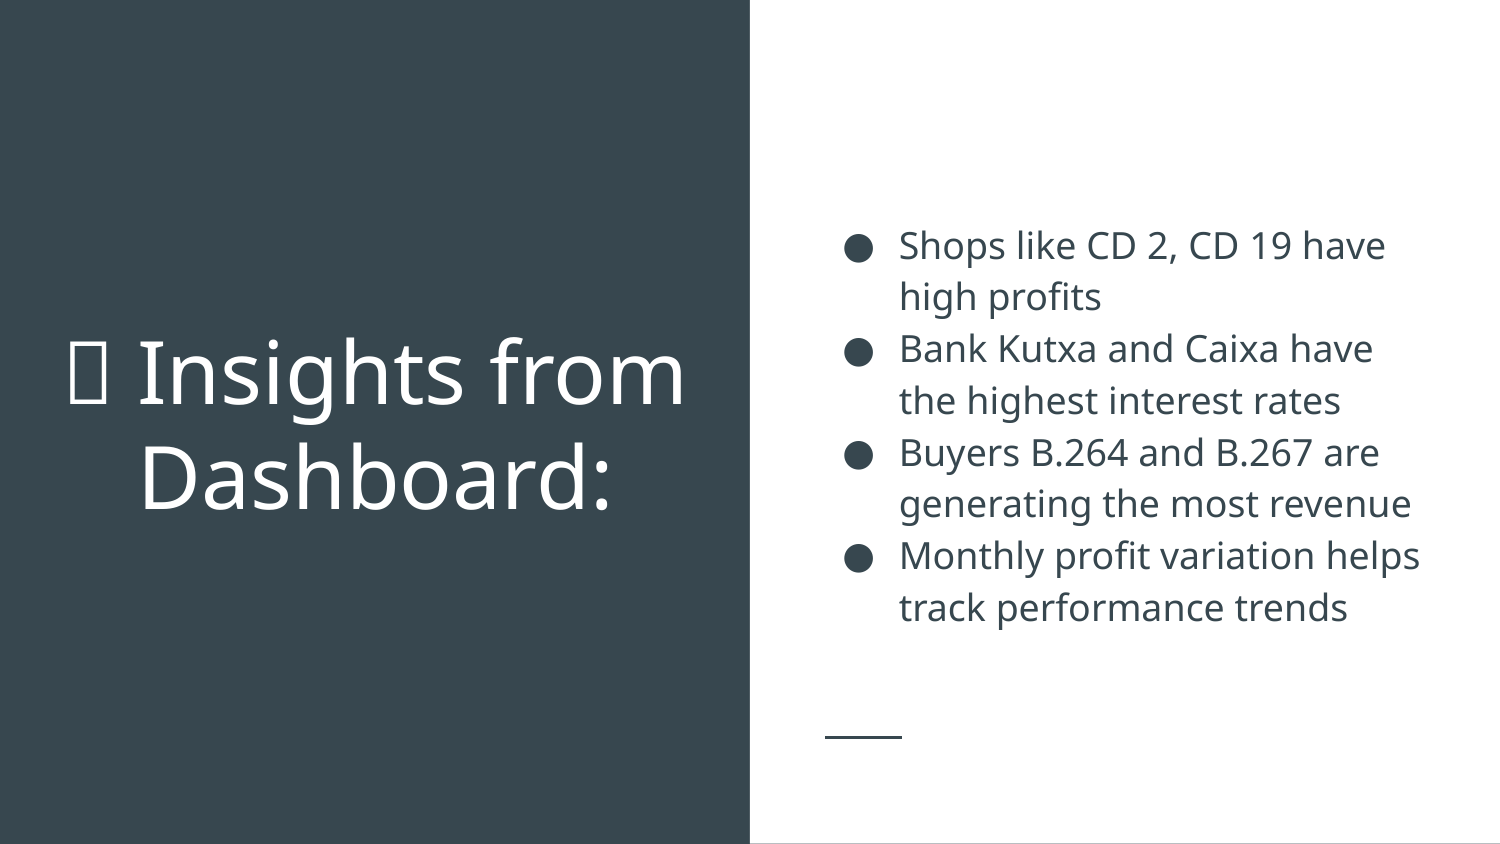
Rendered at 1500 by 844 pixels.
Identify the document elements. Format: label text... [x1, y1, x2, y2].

list Shops like CD 2, CD 19 have high profits Bank Kutxa and Caixa have the highest interest rates Buyers B.264 and B.267 are generating the most revenue Monthly profit variation helps track performance trends [808, 118, 1439, 725]
title 📌 Insights from Dashboard: [43, 284, 708, 560]
